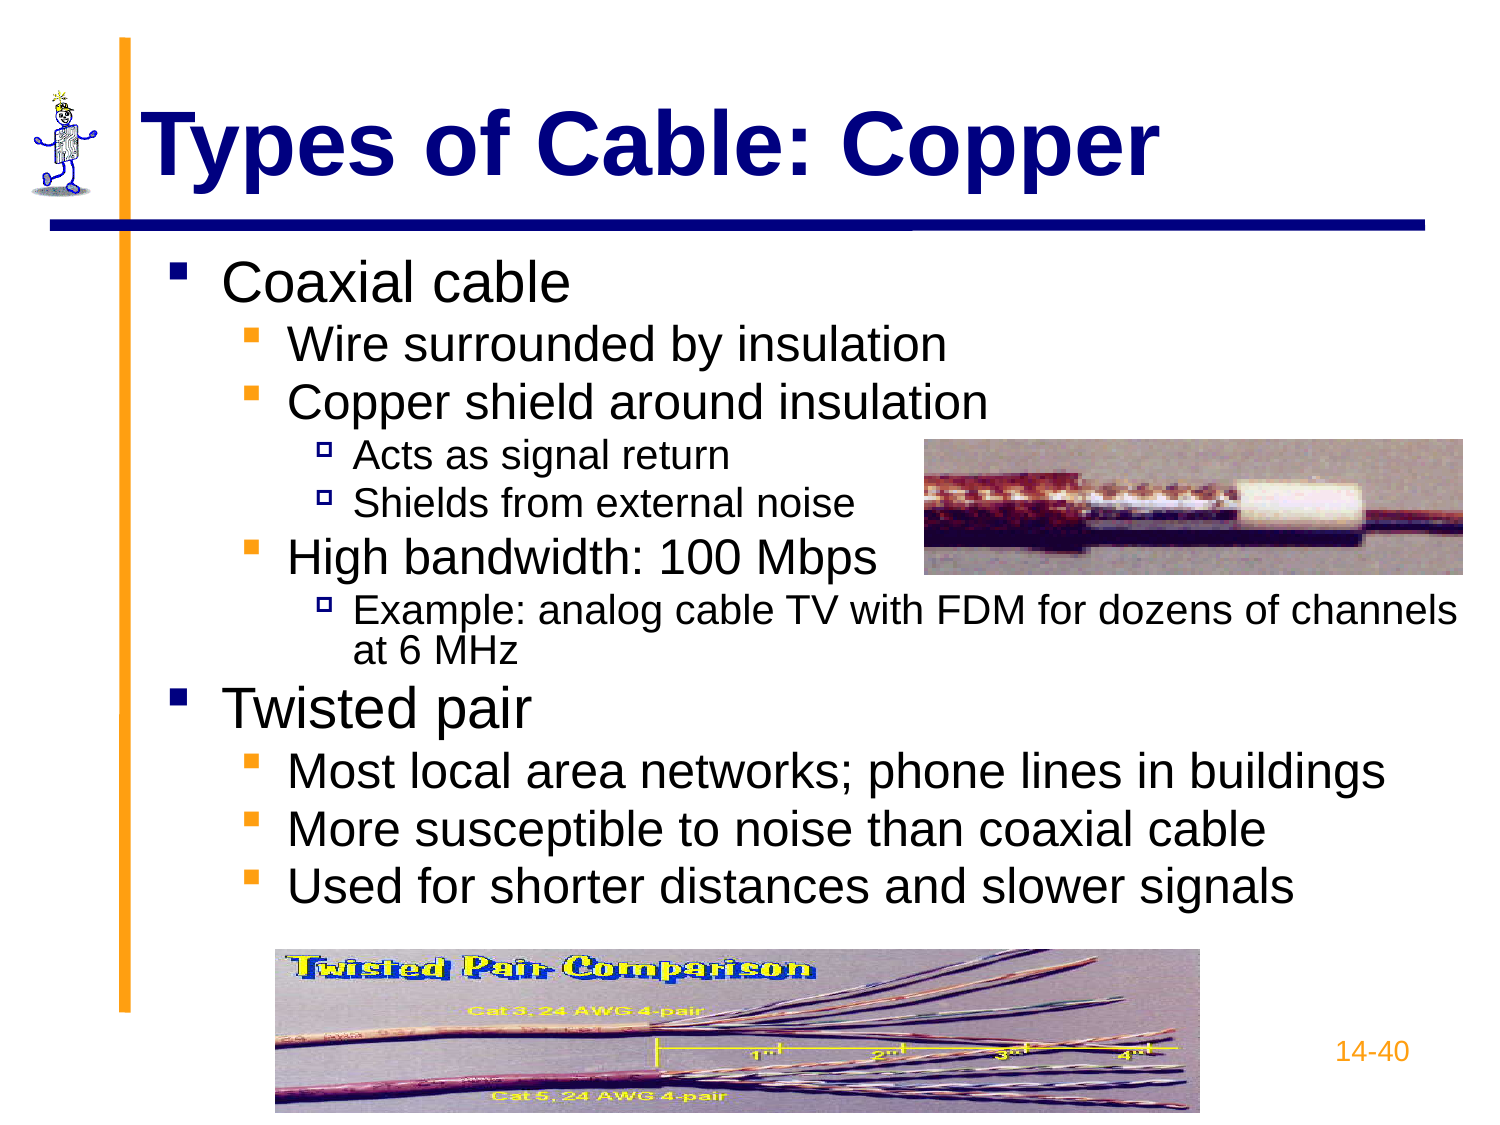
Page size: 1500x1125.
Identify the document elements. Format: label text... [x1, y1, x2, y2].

picture [24, 87, 105, 204]
picture [274, 949, 1201, 1113]
slide_number 14-40 [1204, 1024, 1426, 1103]
picture [924, 439, 1463, 576]
list Coaxial cable Wire surrounded by insulation Copper shield around insulation Acts as signal return Shields from external noise High bandwidth: 100 Mbps Example: analog cable TV with FDM for dozens of channels at 6 MHz Twisted pair Most local area networks; phone lines in buildings More susceptible to noise than coaxial cable Used for shorter distances and slower signals [149, 249, 1476, 1125]
title Types of Cable: Copper [124, 44, 1426, 233]
